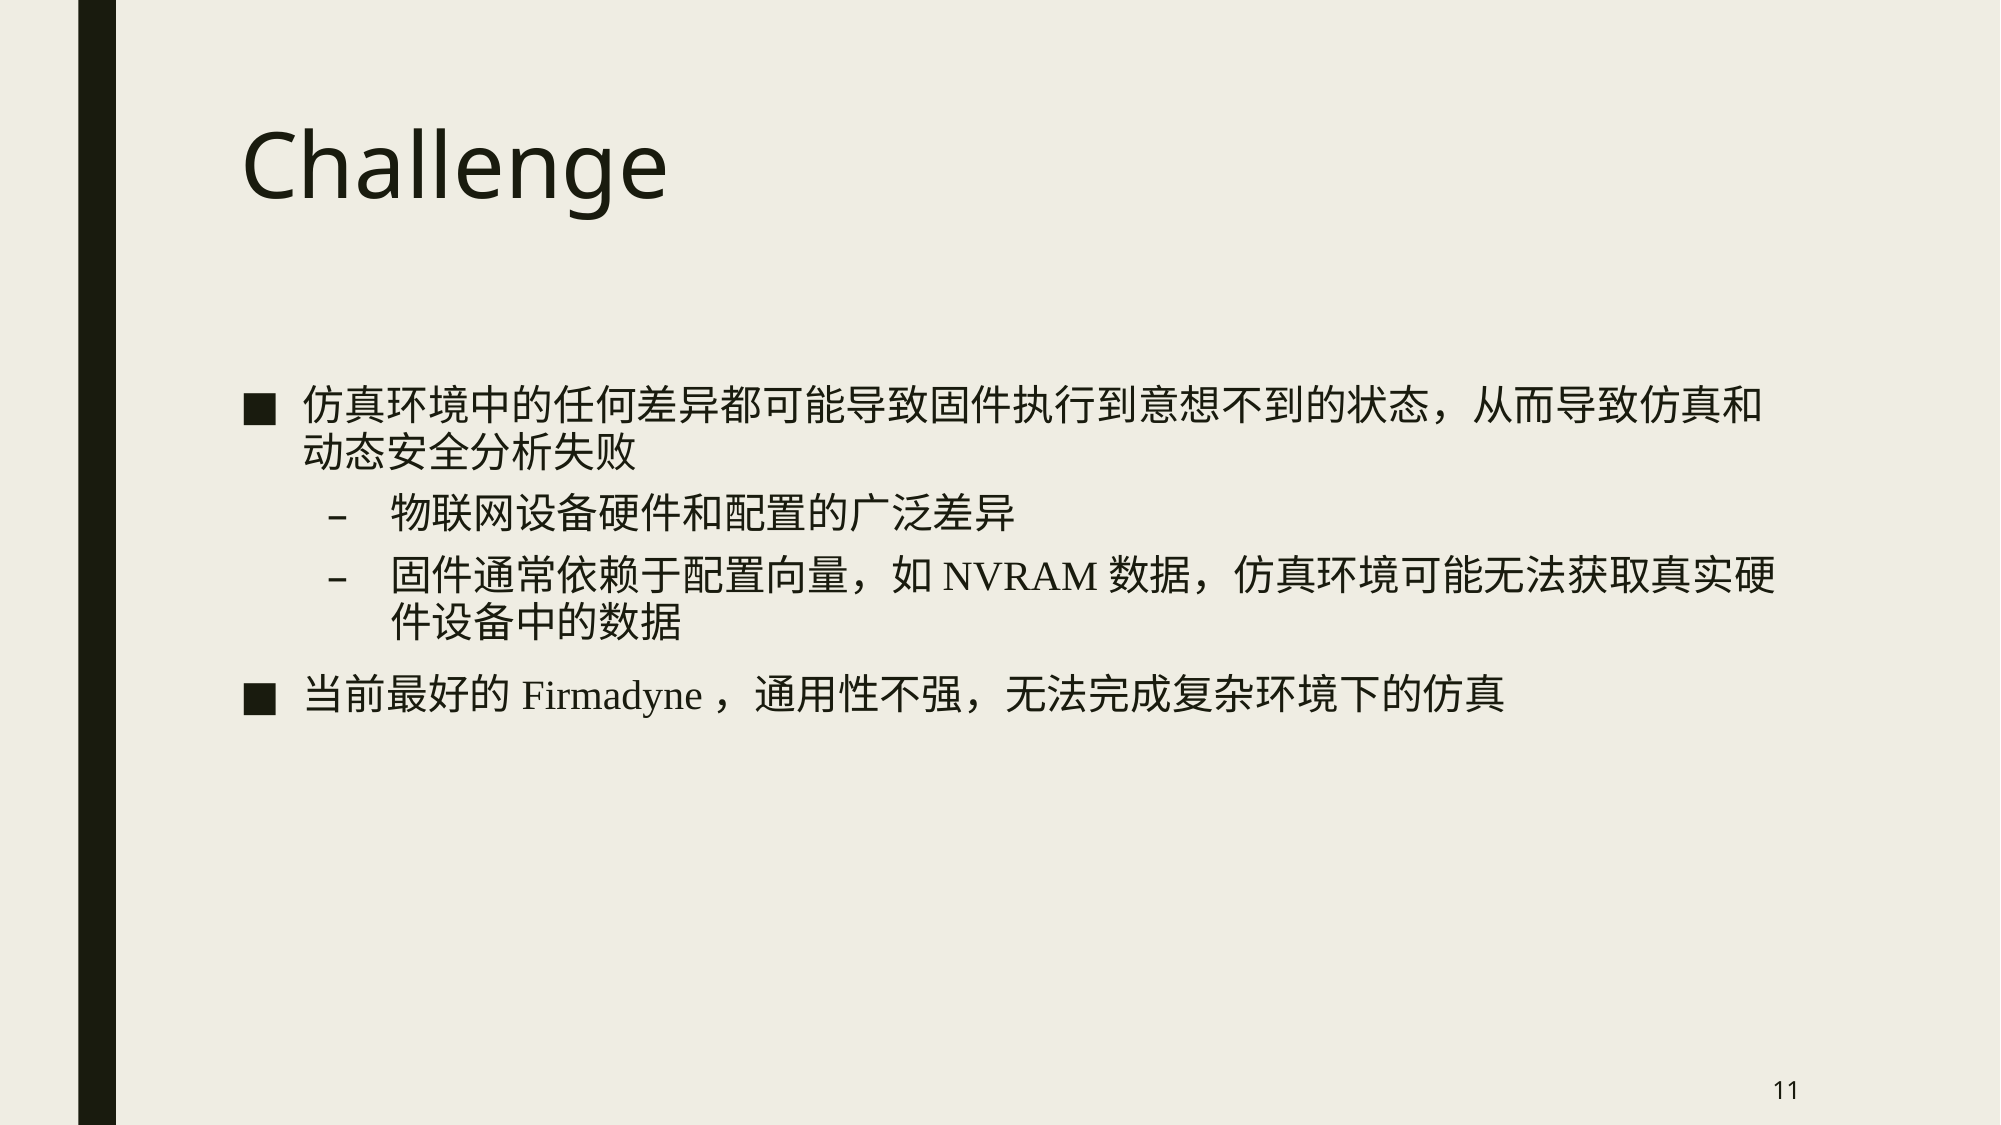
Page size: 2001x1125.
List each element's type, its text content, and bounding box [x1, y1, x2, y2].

list 仿真环境中的任何差异都可能导致固件执行到意想不到的状态，从而导致仿真和动态安全分析失败 物联网设备硬件和配置的广泛差异 固件通常依赖于配置向量，如NVRAM数据，仿真环境可能无法获取真实硬件设备中的数据 当前最好的Firmadyne，通用性不强，无法完成复杂环境下的仿真 [225, 375, 1800, 963]
slide_number 11 [1553, 1058, 1816, 1125]
title Challenge [225, 112, 1800, 357]
